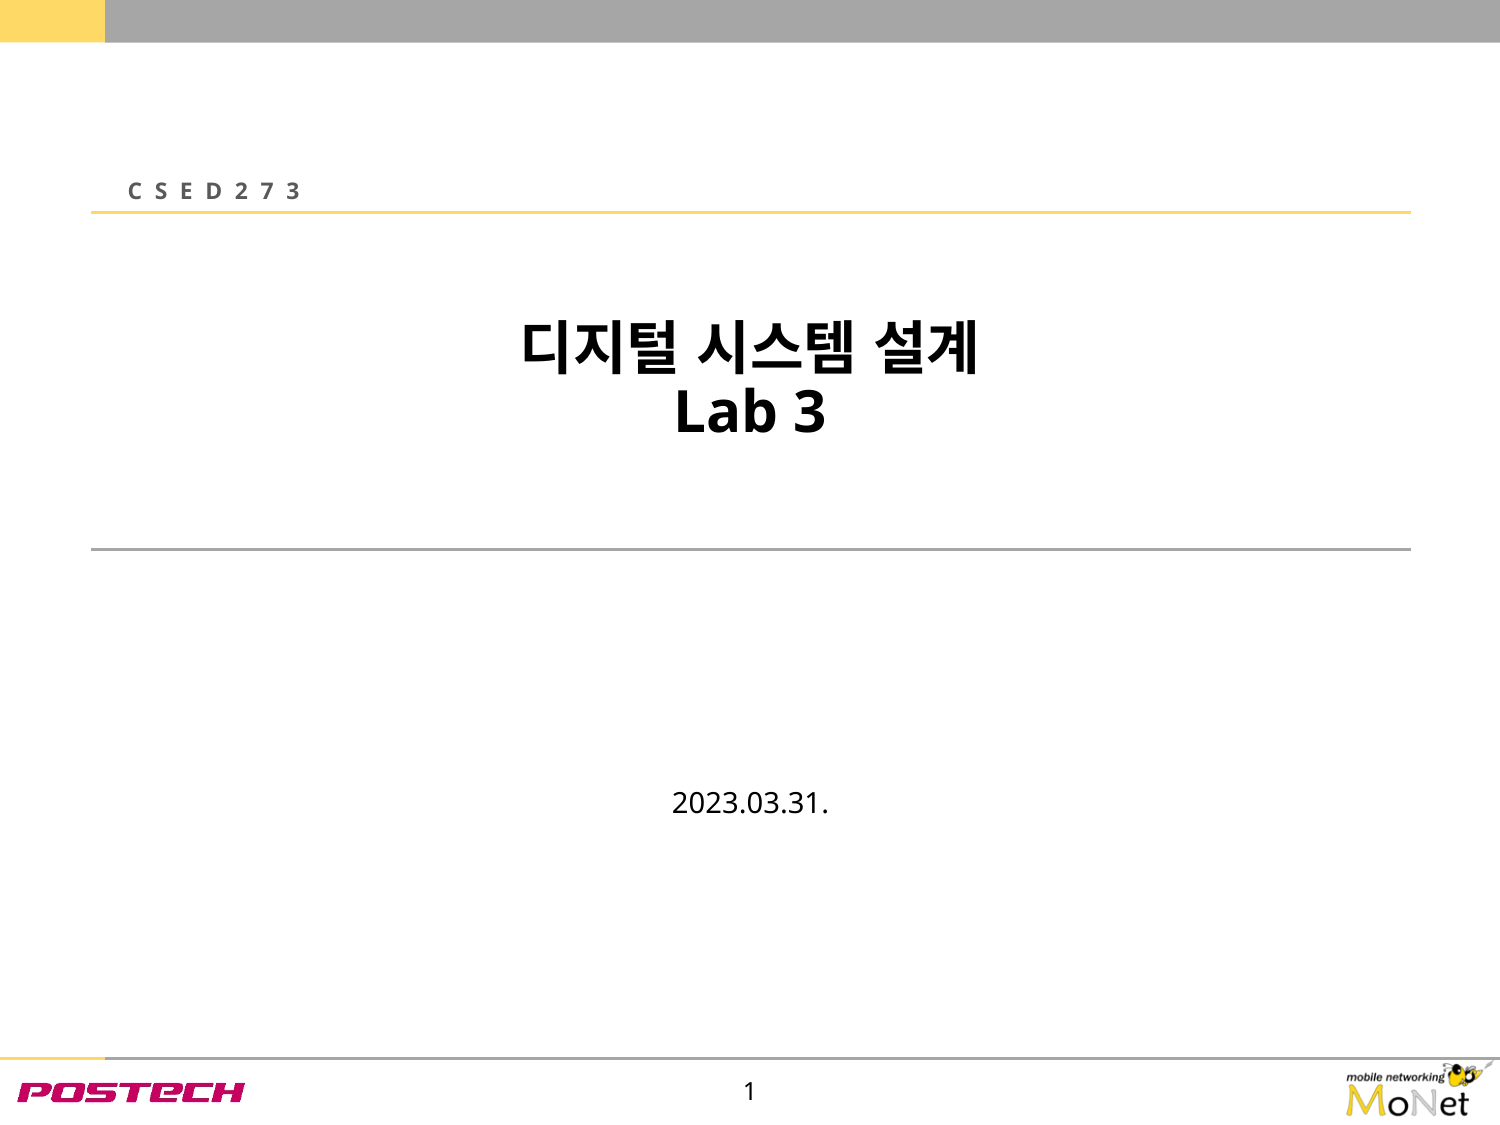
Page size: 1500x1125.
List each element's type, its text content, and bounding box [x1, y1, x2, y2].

picture [13, 1076, 248, 1109]
picture [1343, 1059, 1500, 1125]
list CSED273 [112, 171, 1388, 213]
subtitle 2023.03.31. [86, 598, 1415, 1010]
title 디지털 시스템 설계 Lab 3 [112, 225, 1388, 540]
